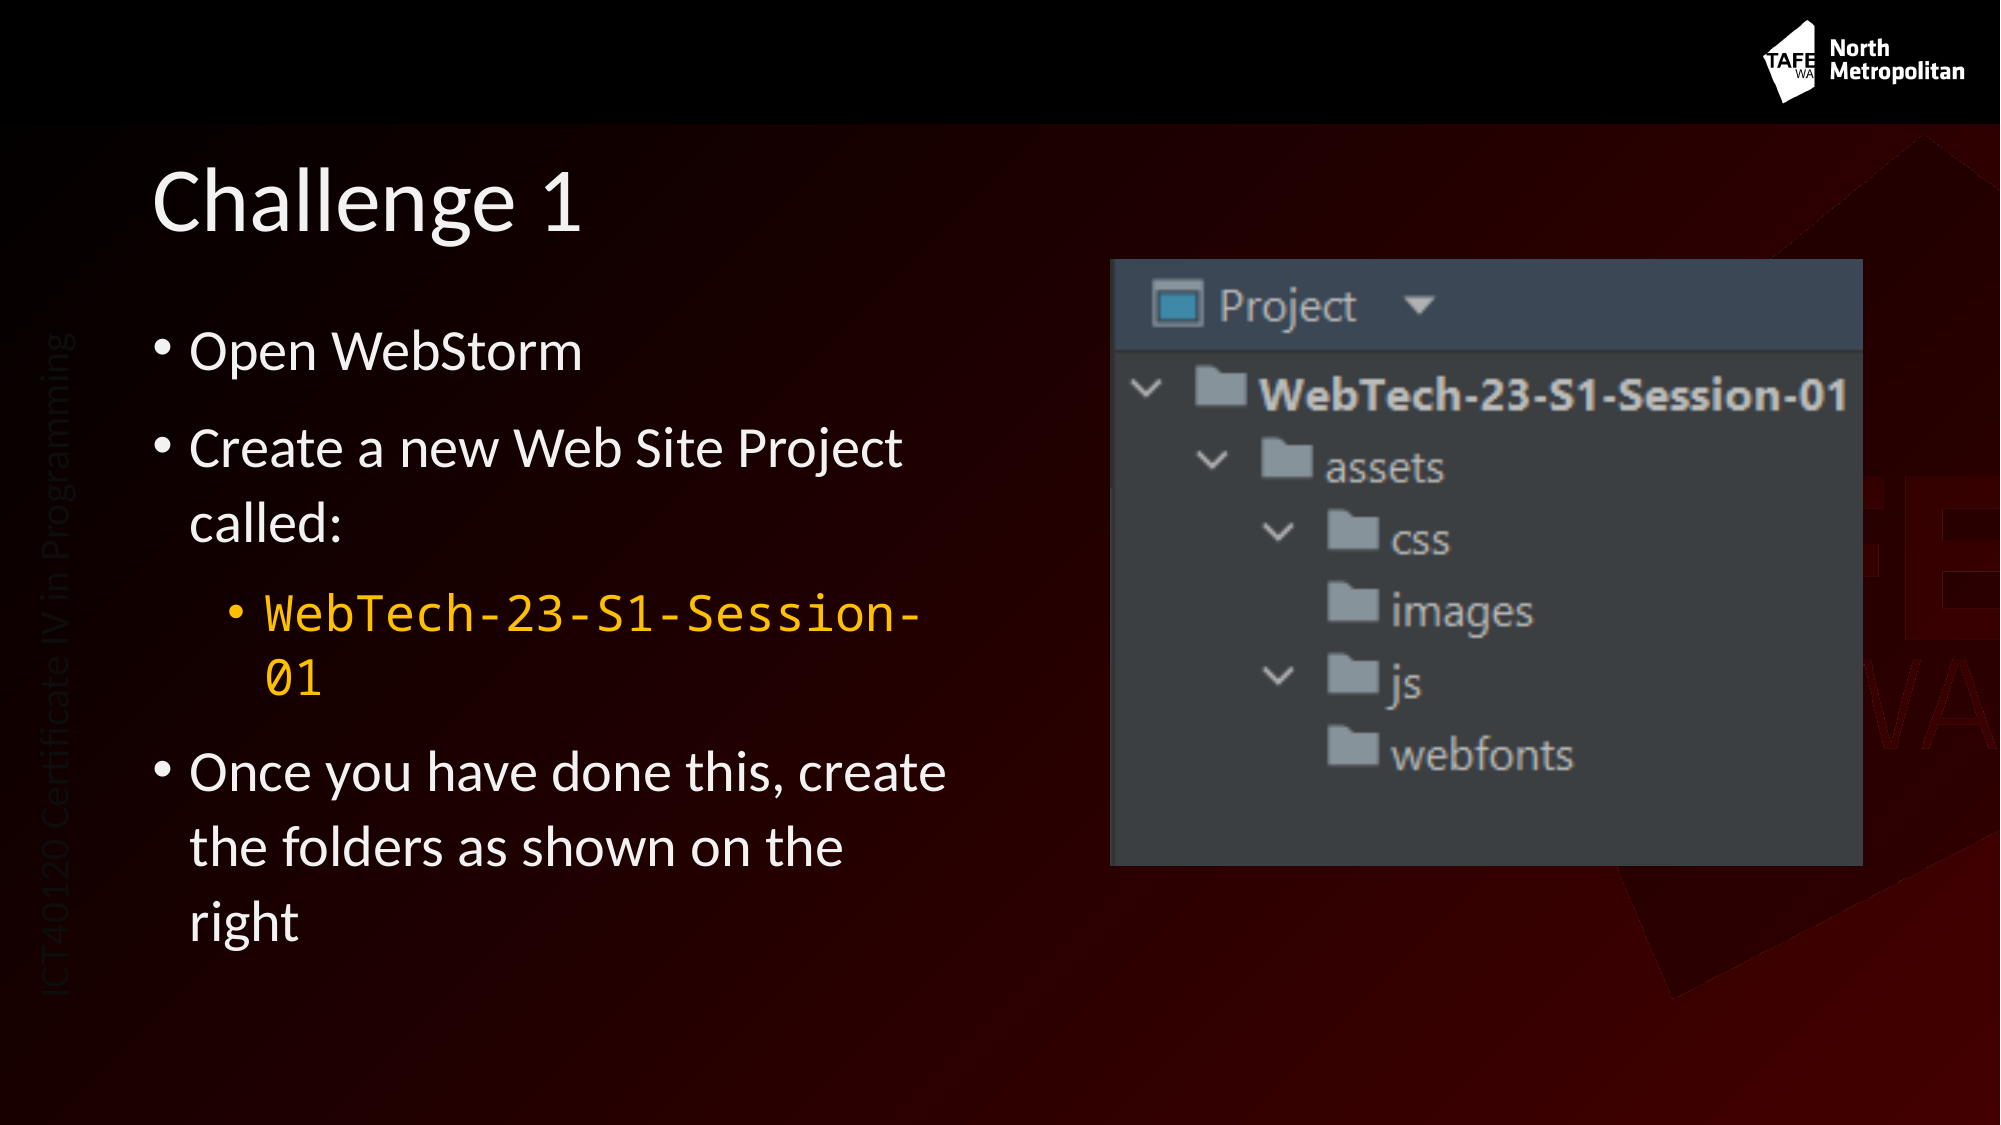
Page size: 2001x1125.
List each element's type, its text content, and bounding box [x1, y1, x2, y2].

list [1109, 259, 1863, 866]
title Challenge 1 [137, 126, 1863, 278]
picture [0, 0, 2000, 124]
list Open WebStorm Create a new Web Site Project called: WebTech-23-S1-Session-01 Once you have done this, create the folders as shown on the right [137, 299, 988, 1014]
